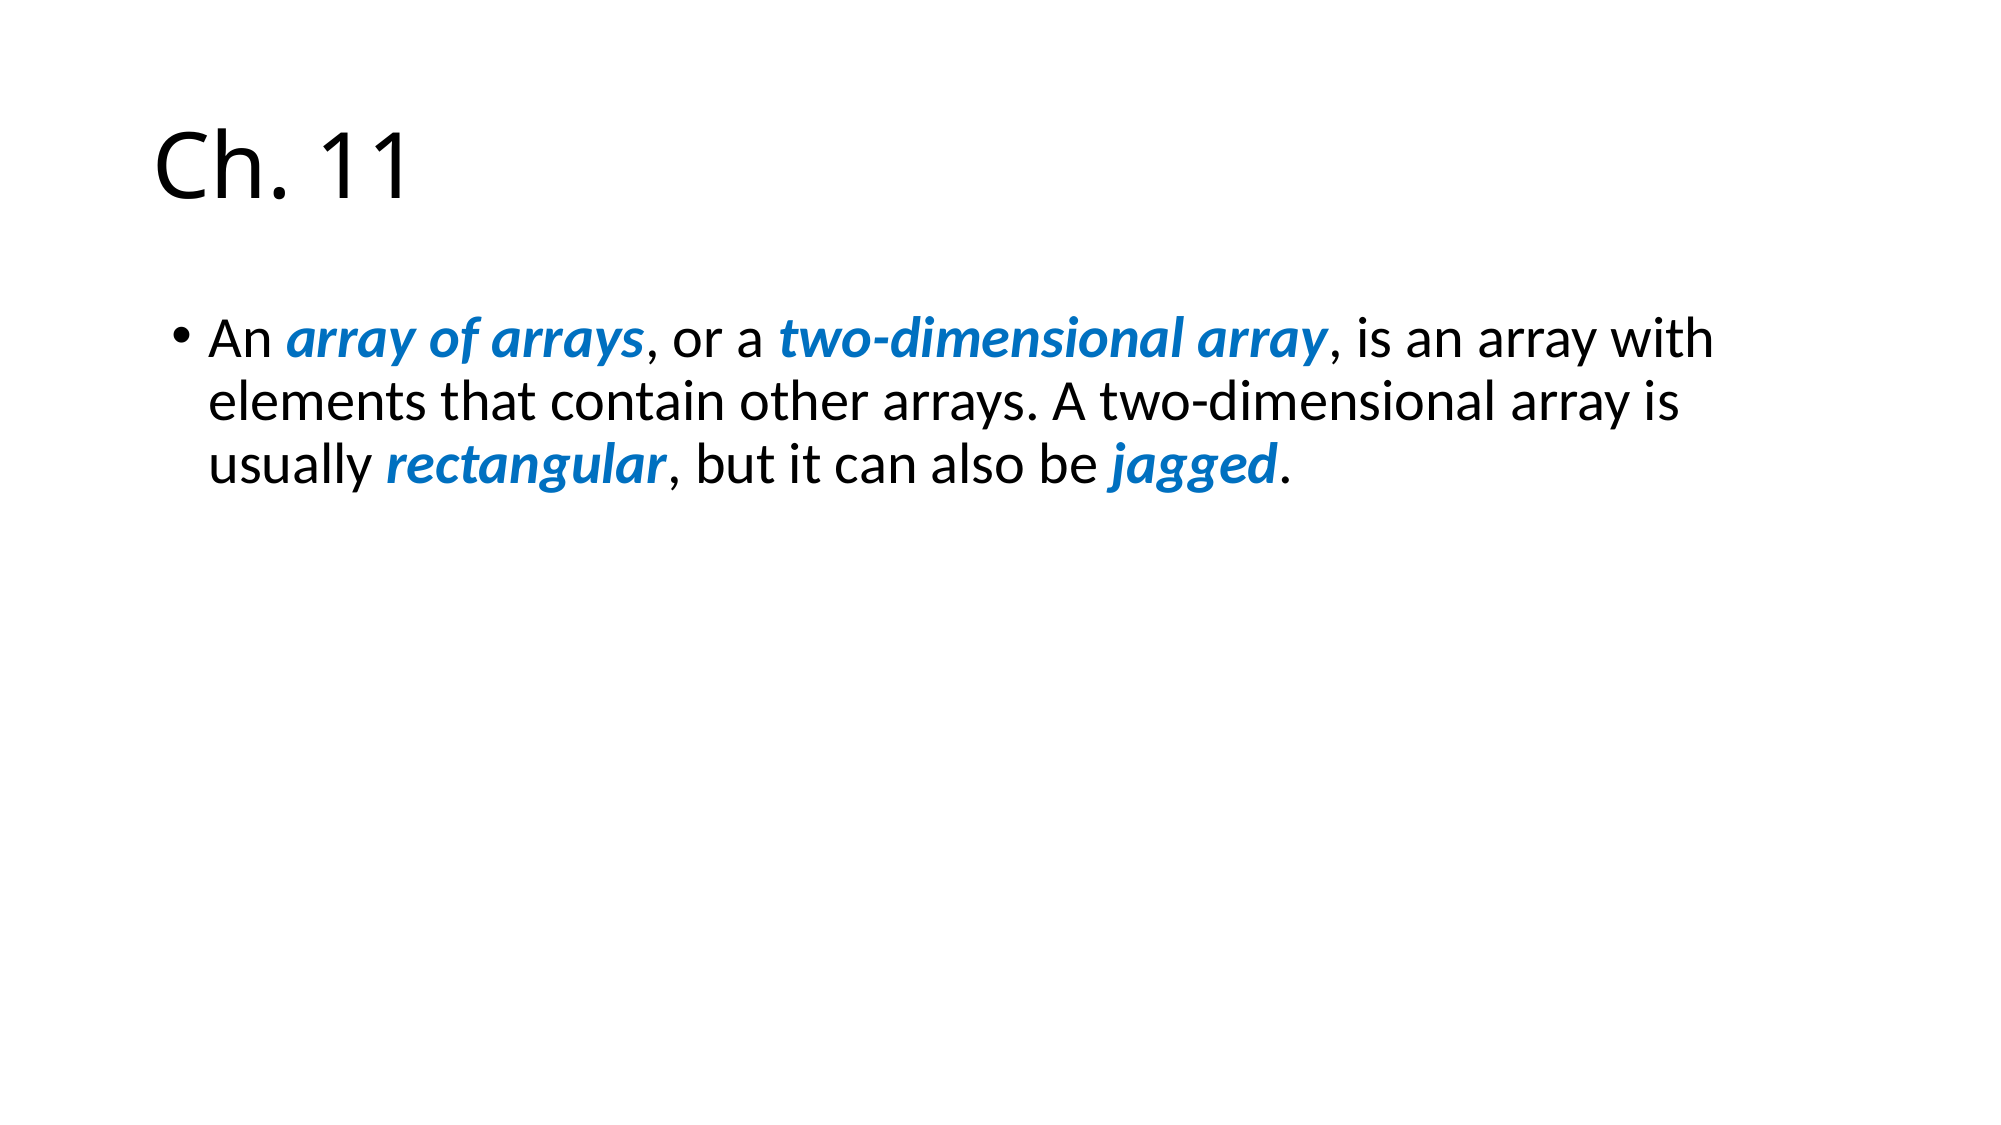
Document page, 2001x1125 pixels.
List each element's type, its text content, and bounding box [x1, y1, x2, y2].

title Ch. 11 [137, 59, 1863, 278]
list An array of arrays, or a two-dimensional array, is an array with elements that contain other arrays. A two-dimensional array is usually rectangular, but it can also be jagged. [137, 299, 1863, 1014]
